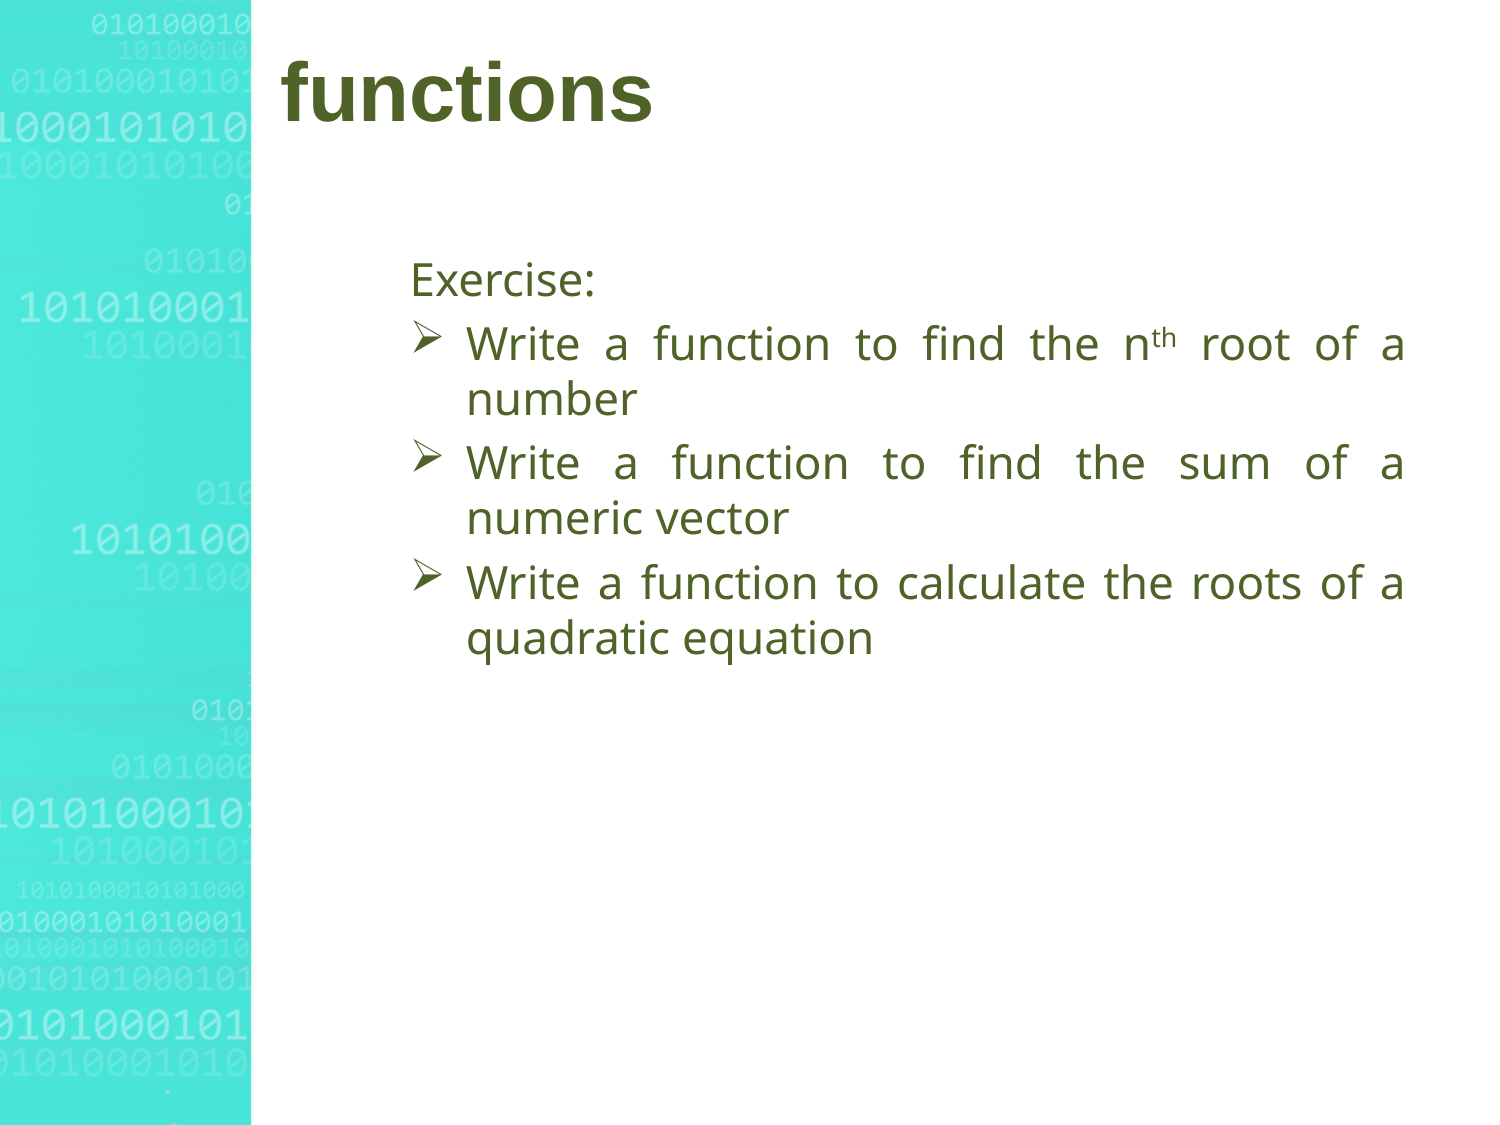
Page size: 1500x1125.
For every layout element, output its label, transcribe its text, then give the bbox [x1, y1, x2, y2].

list Exercise: Write a function to find the nth root of a number Write a function to find the sum of a numeric vector Write a function to calculate the roots of a quadratic equation [344, 243, 1422, 965]
title functions [265, 0, 1500, 176]
picture [0, 0, 1500, 1125]
